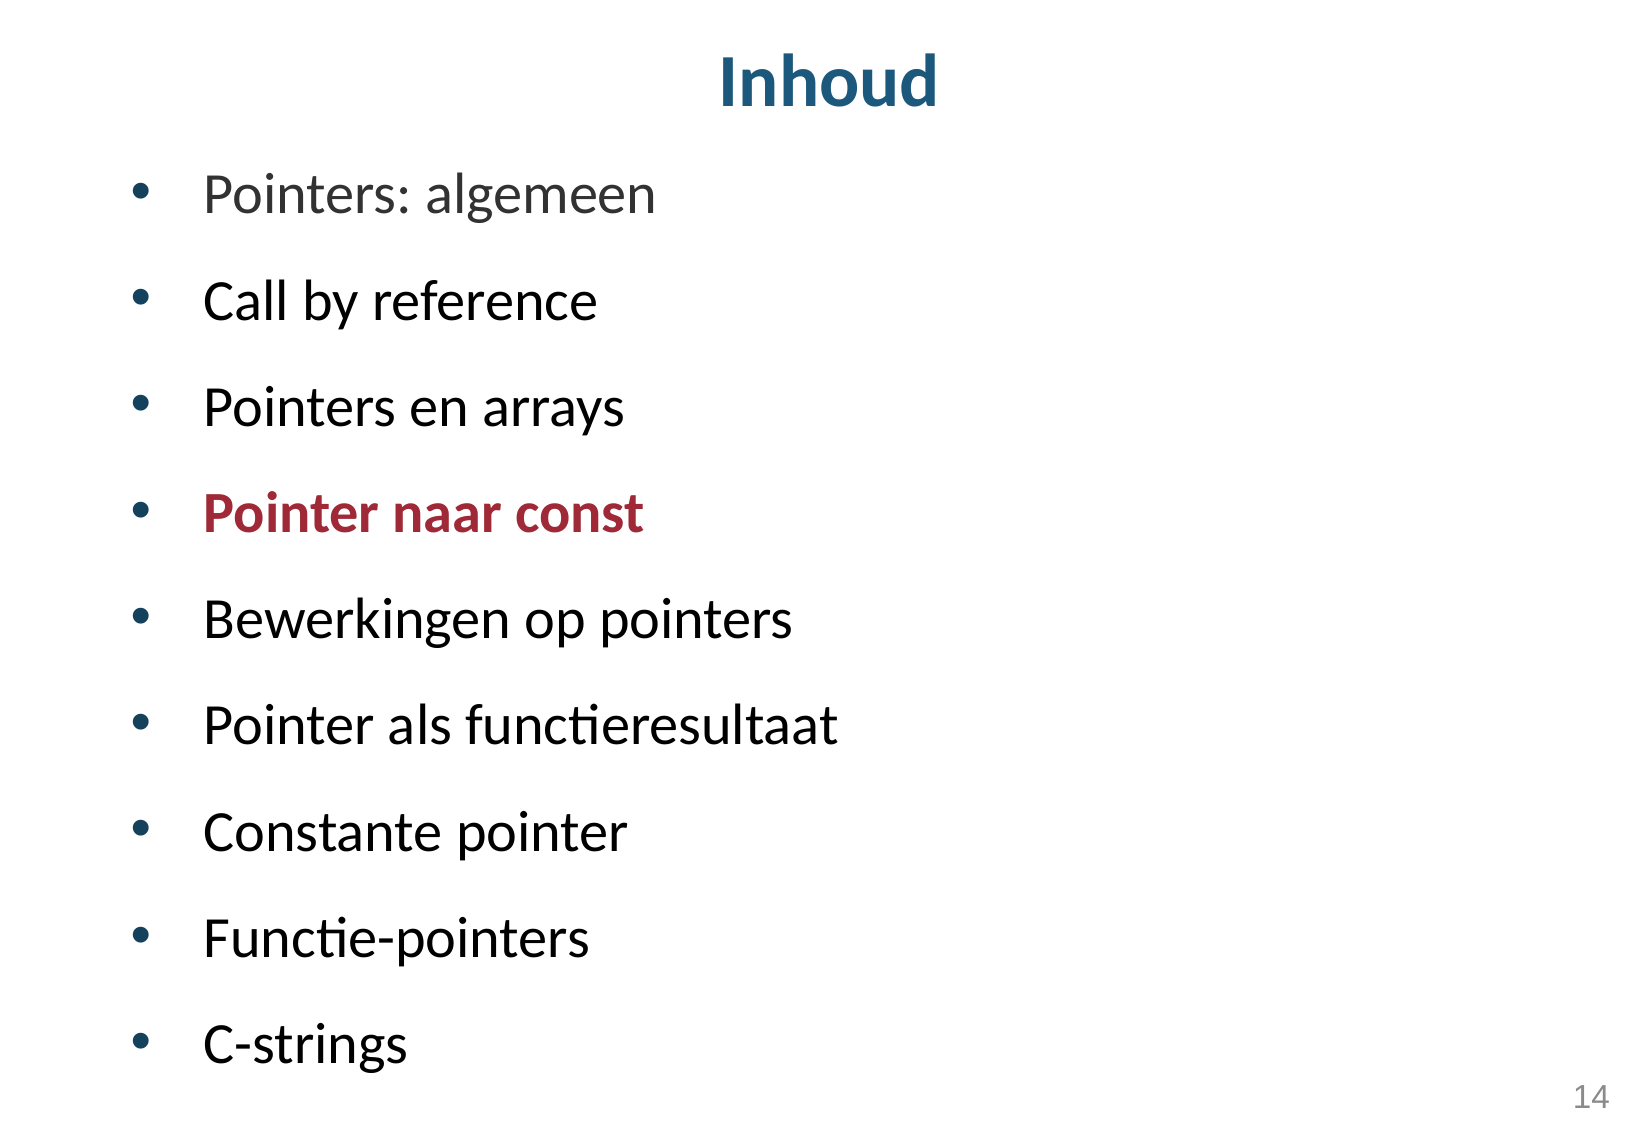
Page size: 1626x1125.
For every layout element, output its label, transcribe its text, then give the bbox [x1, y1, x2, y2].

list Pointers: algemeen Call by reference Pointers en arrays Pointer naar const Bewerkingen op pointers Pointer als functieresultaat Constante pointer Functie-pointers C-strings [115, 149, 1569, 1000]
slide_number 14 [1245, 1065, 1625, 1125]
title Inhoud [80, 2, 1580, 150]
